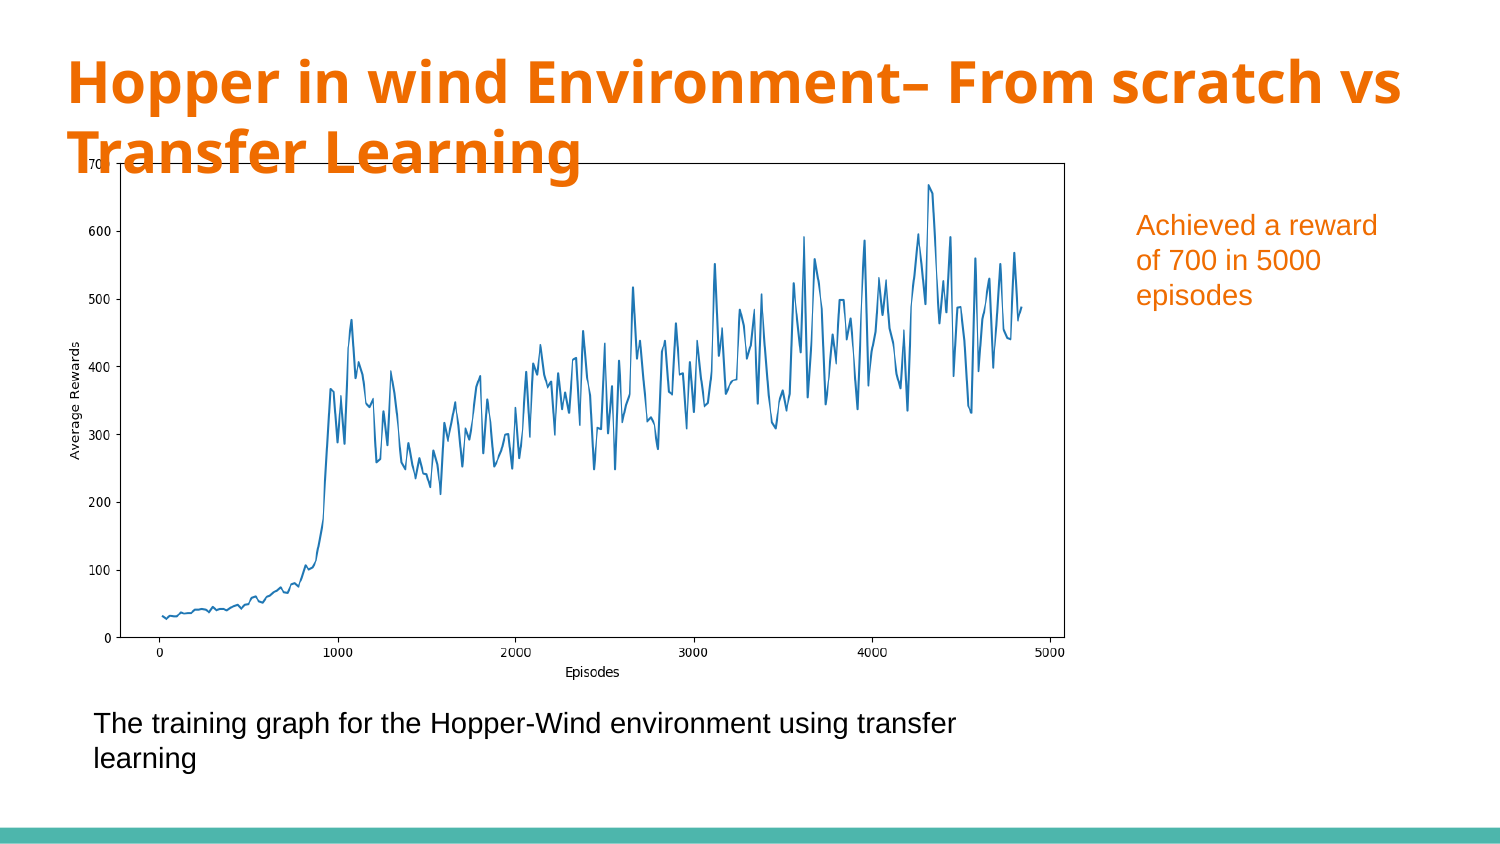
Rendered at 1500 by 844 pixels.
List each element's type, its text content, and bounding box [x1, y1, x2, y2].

text_box Hopper in wind Environment– From scratch vs Transfer Learning [51, 30, 1449, 147]
picture [50, 146, 1085, 682]
text_box The training graph for the Hopper-Wind environment using transfer learning [78, 697, 1085, 782]
text_box Achieved a reward of 700 in 5000 episodes [1121, 199, 1402, 319]
